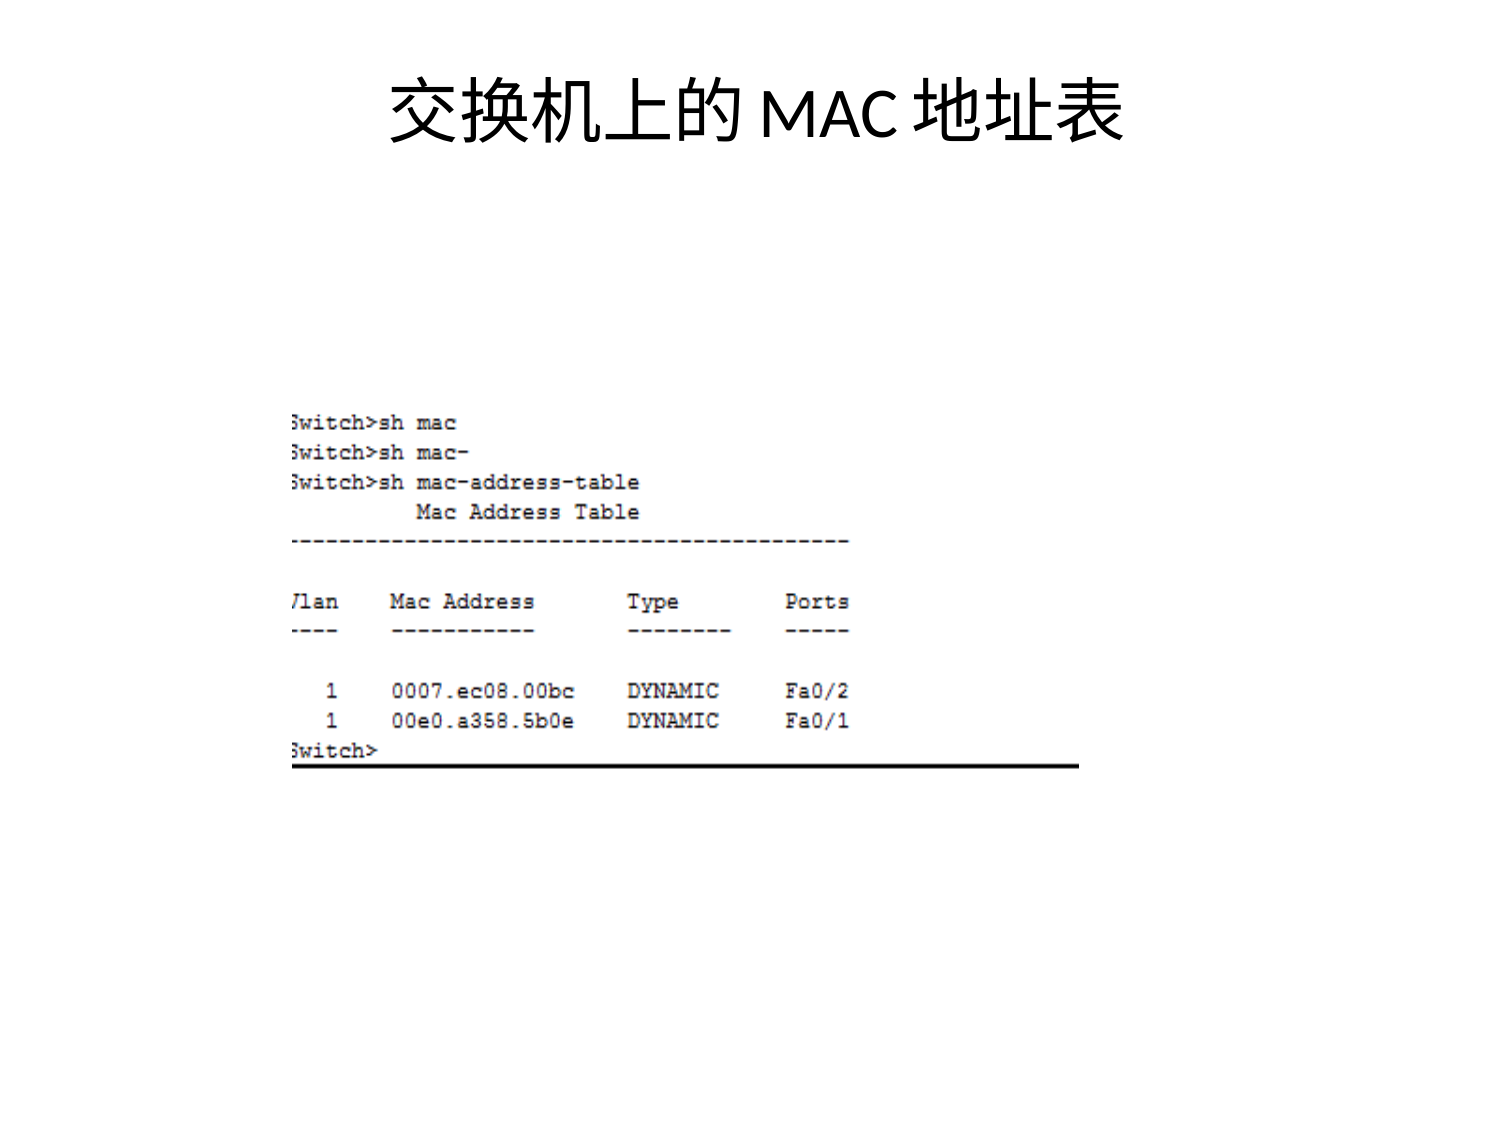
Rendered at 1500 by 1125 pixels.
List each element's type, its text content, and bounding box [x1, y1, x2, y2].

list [292, 398, 1079, 771]
title 交换机上的MAC地址表 [82, 58, 1432, 247]
